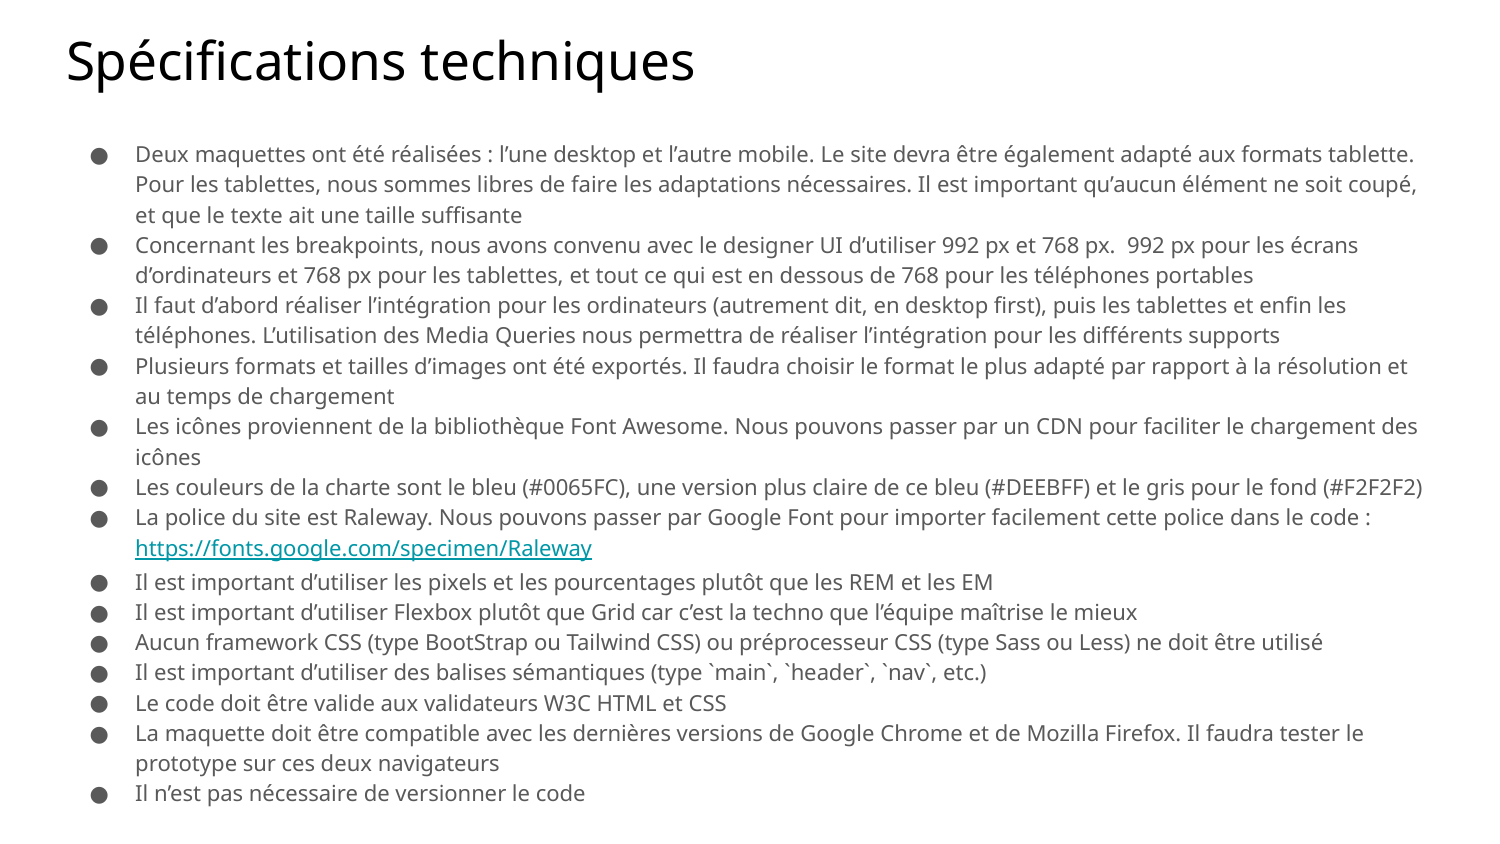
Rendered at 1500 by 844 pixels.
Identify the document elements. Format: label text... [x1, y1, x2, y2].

list Deux maquettes ont été réalisées : l’une desktop et l’autre mobile. Le site devra être également adapté aux formats tablette. Pour les tablettes, nous sommes libres de faire les adaptations nécessaires. Il est important qu’aucun élément ne soit coupé, et que le texte ait une taille suffisante Concernant les breakpoints, nous avons convenu avec le designer UI d’utiliser 992 px et 768 px. 992 px pour les écrans d’ordinateurs et 768 px pour les tablettes, et tout ce qui est en dessous de 768 pour les téléphones portables Il faut d’abord réaliser l’intégration pour les ordinateurs (autrement dit, en desktop first), puis les tablettes et enfin les téléphones. L’utilisation des Media Queries nous permettra de réaliser l’intégration pour les différents supports Plusieurs formats et tailles d’images ont été exportés. Il faudra choisir le format le plus adapté par rapport à la résolution et au temps de chargement Les icônes proviennent de la bibliothèque Font Awesome. Nous pouvons passer par un CDN pour faciliter le chargement des icônes Les couleurs de la charte sont le bleu (#0065FC), une version plus claire de ce bleu (#DEEBFF) et le gris pour le fond (#F2F2F2) La police du site est Raleway. Nous pouvons passer par Google Font pour importer facilement cette police dans le code : https://fonts.google.com/specimen/Raleway Il est important d’utiliser les pixels et les pourcentages plutôt que les REM et les EM Il est important d’utiliser Flexbox plutôt que Grid car c’est la techno que l’équipe maîtrise le mieux Aucun framework CSS (type BootStrap ou Tailwind CSS) ou préprocesseur CSS (type Sass ou Less) ne doit être utilisé Il est important d’utiliser des balises sémantiques (type `main`, `header`, `nav`, etc.) Le code doit être valide aux validateurs W3C HTML et CSS La maquette doit être compatible avec les dernières versions de Google Chrome et de Mozilla Firefox. Il faudra tester le prototype sur ces deux navigateurs Il n’est pas nécessaire de versionner le code [51, 121, 1449, 844]
title Spécifications techniques [51, 12, 1449, 107]
